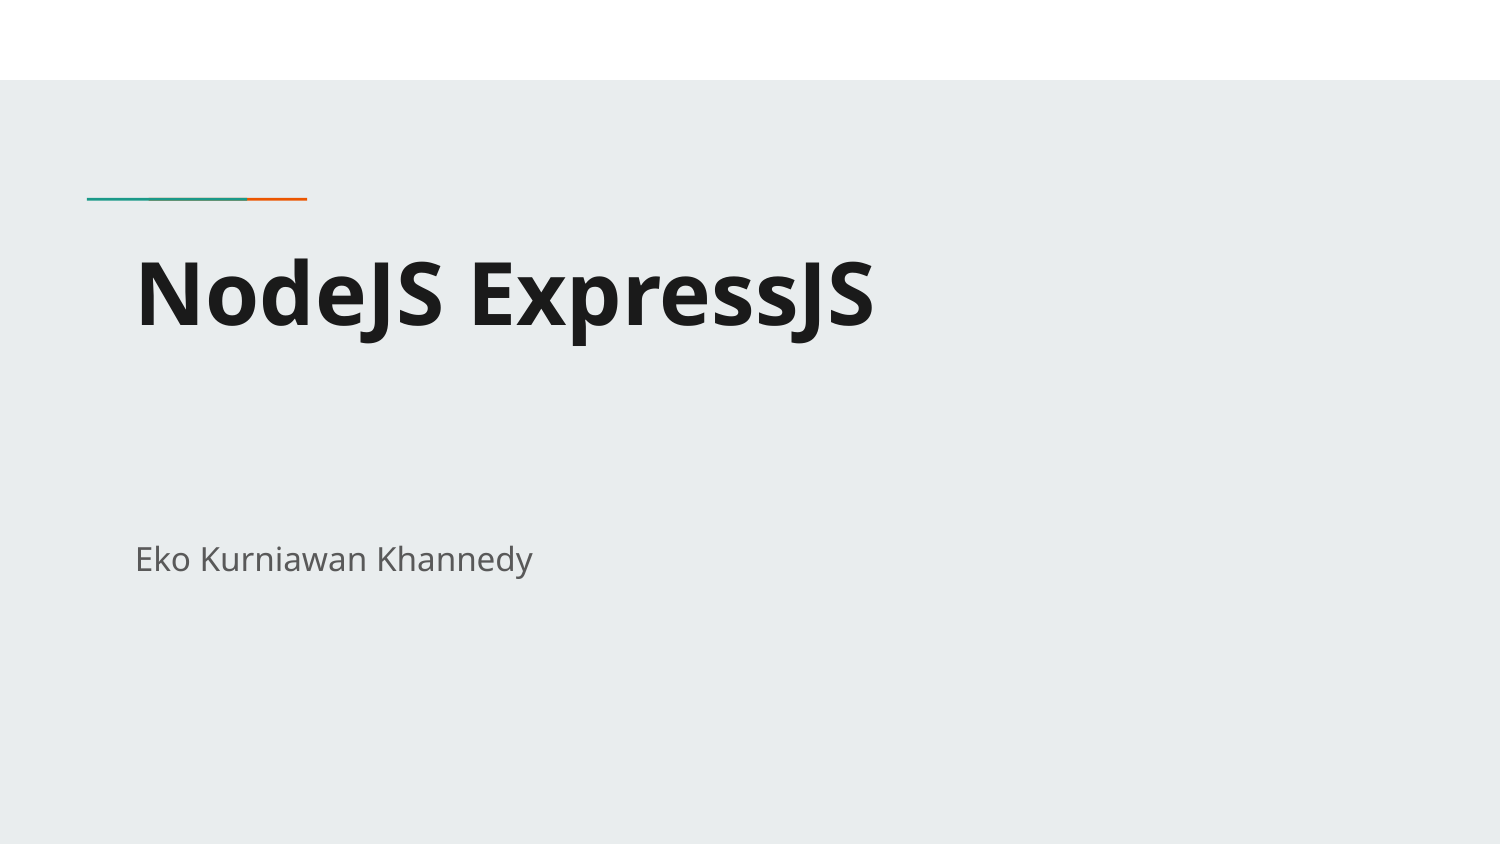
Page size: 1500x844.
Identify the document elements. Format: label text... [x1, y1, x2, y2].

subtitle Eko Kurniawan Khannedy [119, 520, 1381, 610]
title NodeJS ExpressJS [119, 216, 1381, 490]
